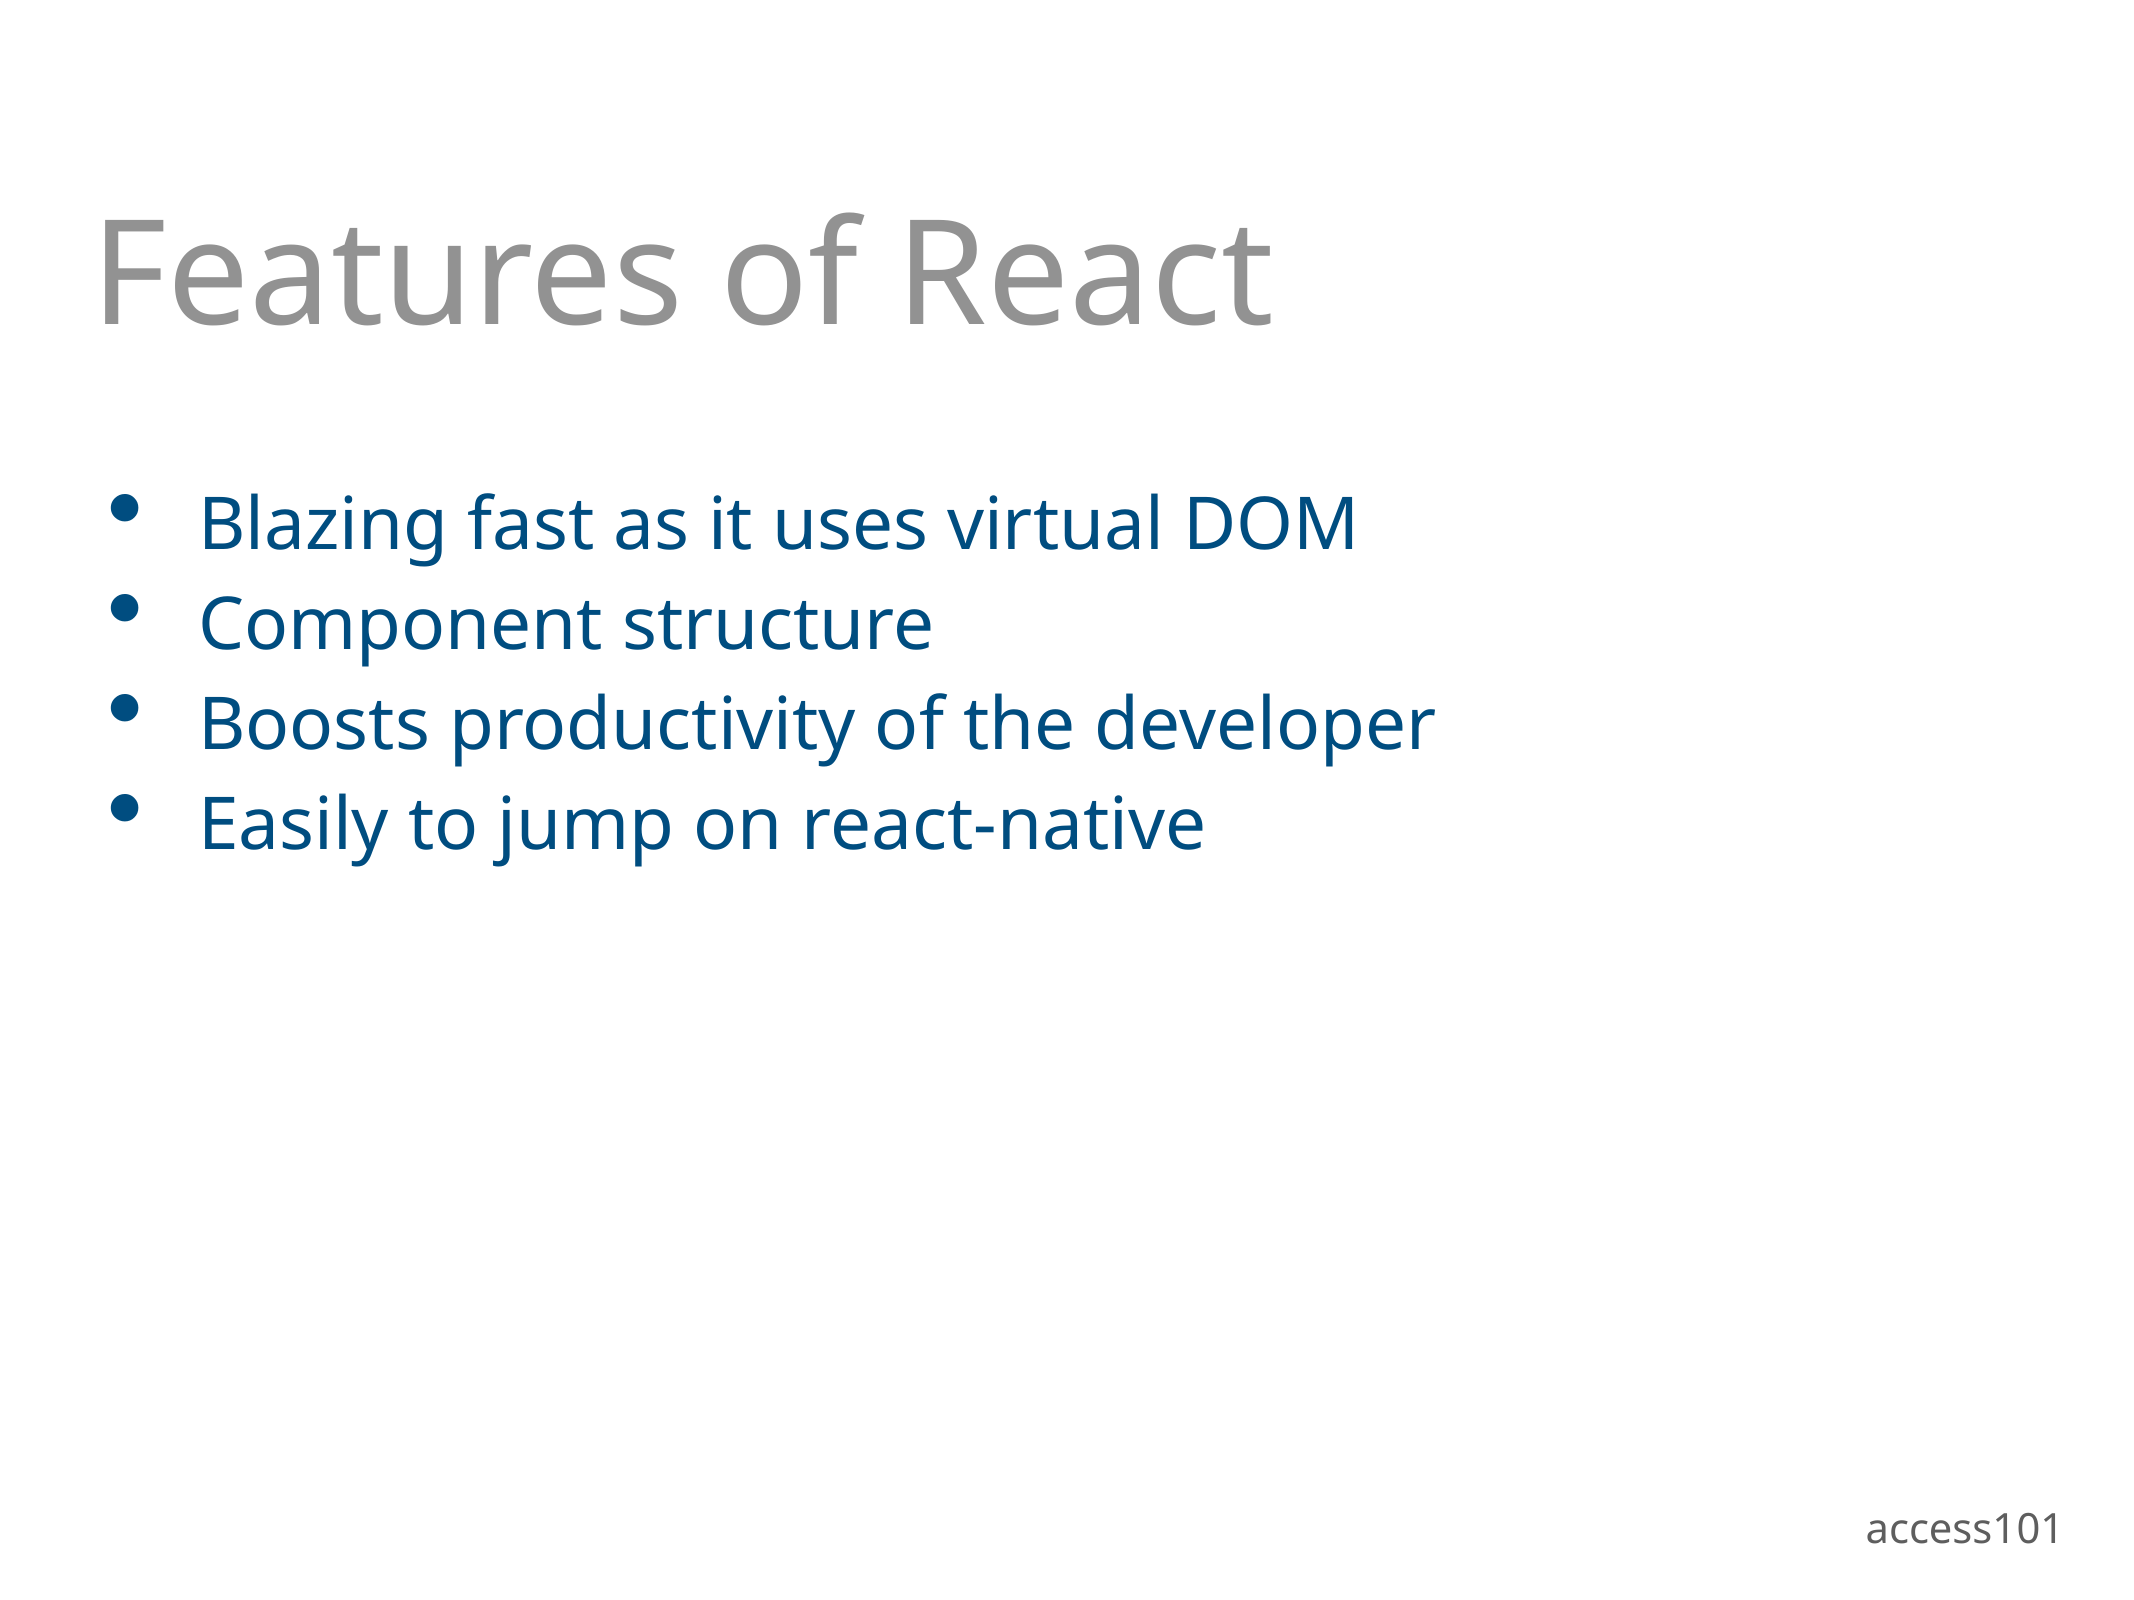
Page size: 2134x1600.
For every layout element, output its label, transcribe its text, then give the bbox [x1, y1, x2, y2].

subtitle access101 [1828, 1493, 2102, 1571]
title Features of React [82, 139, 1408, 362]
text_box Blazing fast as it uses virtual DOM Component structure Boosts productivity of the developer Easily to jump on react-native [98, 466, 1533, 873]
